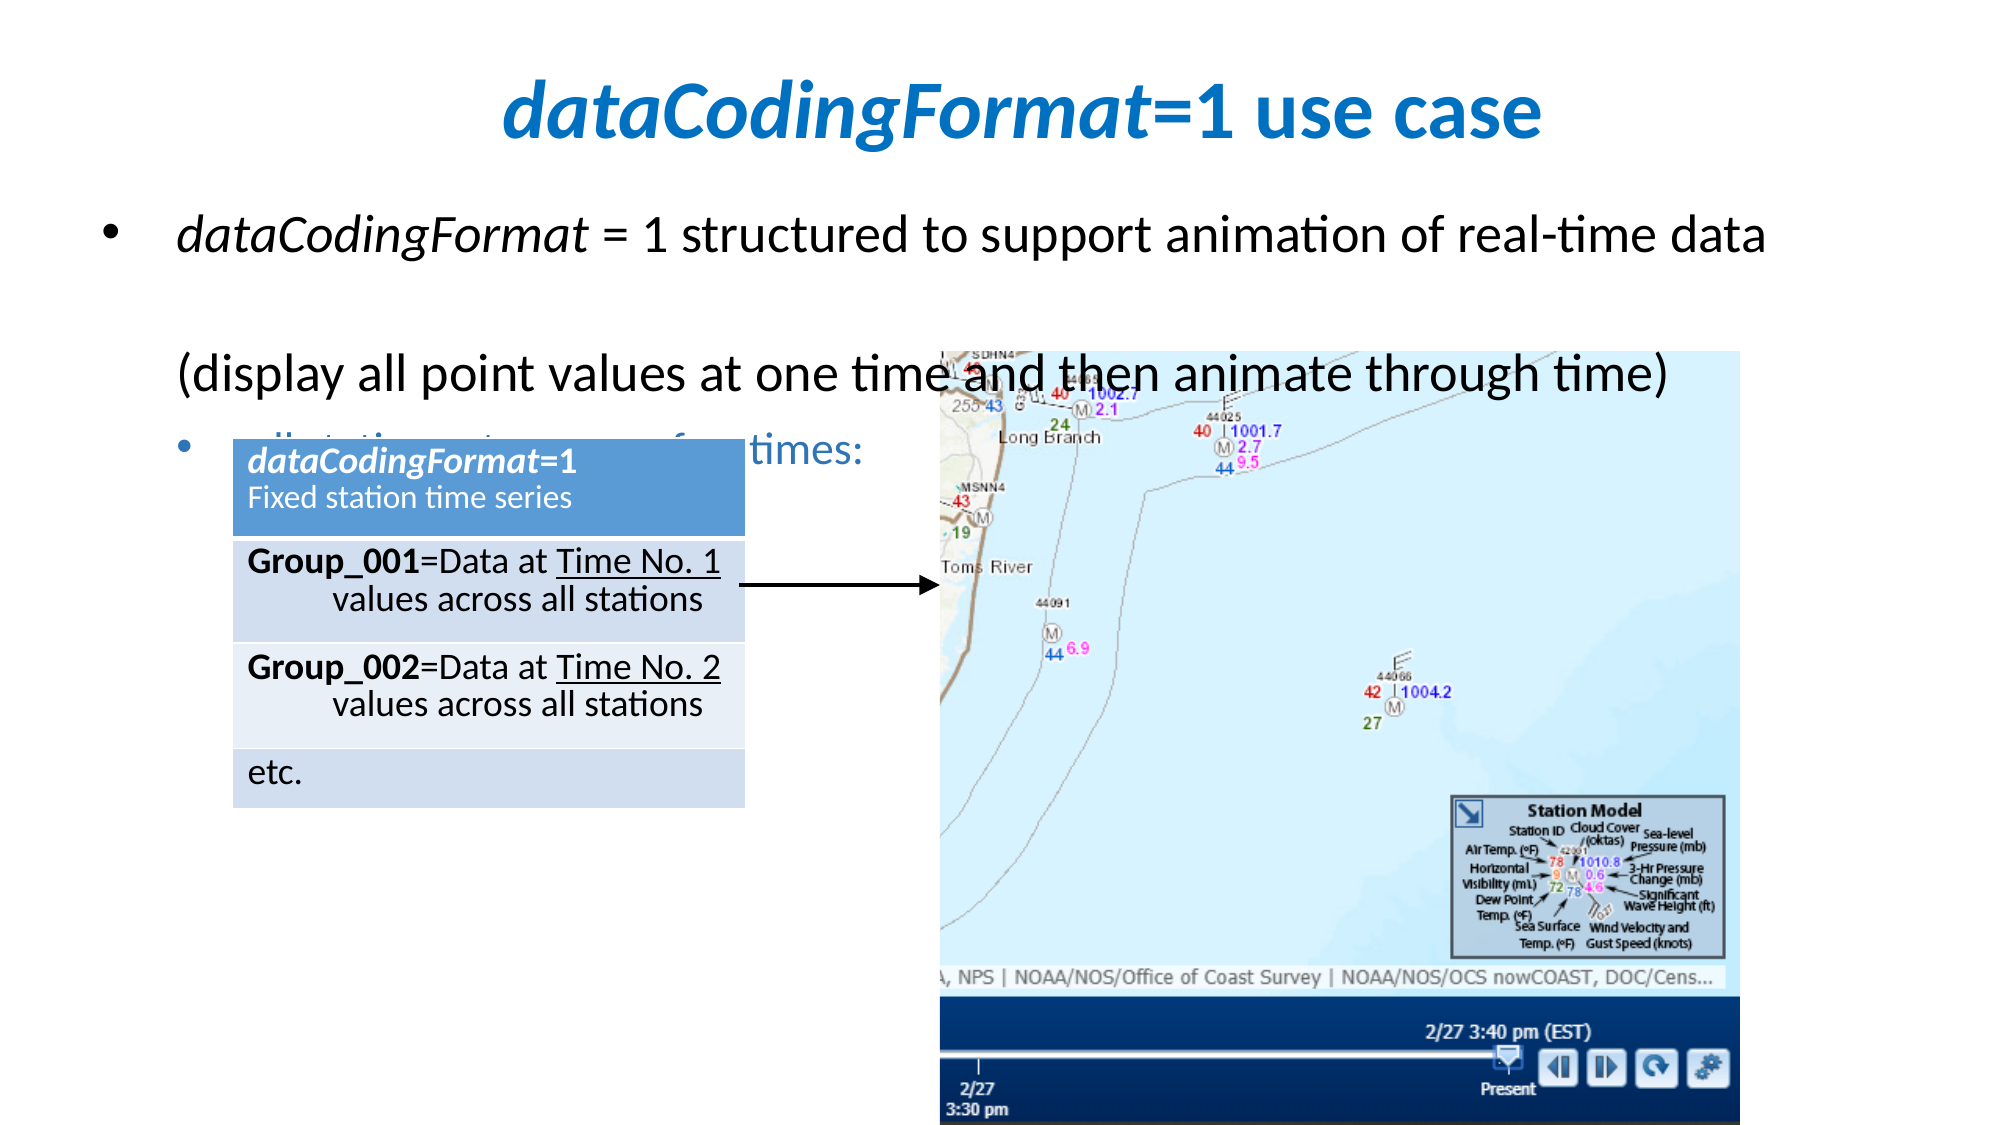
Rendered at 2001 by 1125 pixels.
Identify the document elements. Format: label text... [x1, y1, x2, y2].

table_cell Group_001=Data at Time No. 1 values across all stations [233, 541, 745, 642]
text_box dataCodingFormat=1 use case [130, 62, 1916, 162]
table_header dataCodingFormat=1 Fixed station time series [233, 439, 745, 536]
table_cell Group_002=Data at Time No. 2 values across all stations [233, 644, 745, 748]
picture [939, 351, 1740, 1125]
table_cell etc. [233, 749, 745, 808]
text_box dataCodingFormat = 1 structured to support animation of real-time data (display all point values at one time and then animate through time) all stations at one or a few times: [11, 186, 1787, 481]
